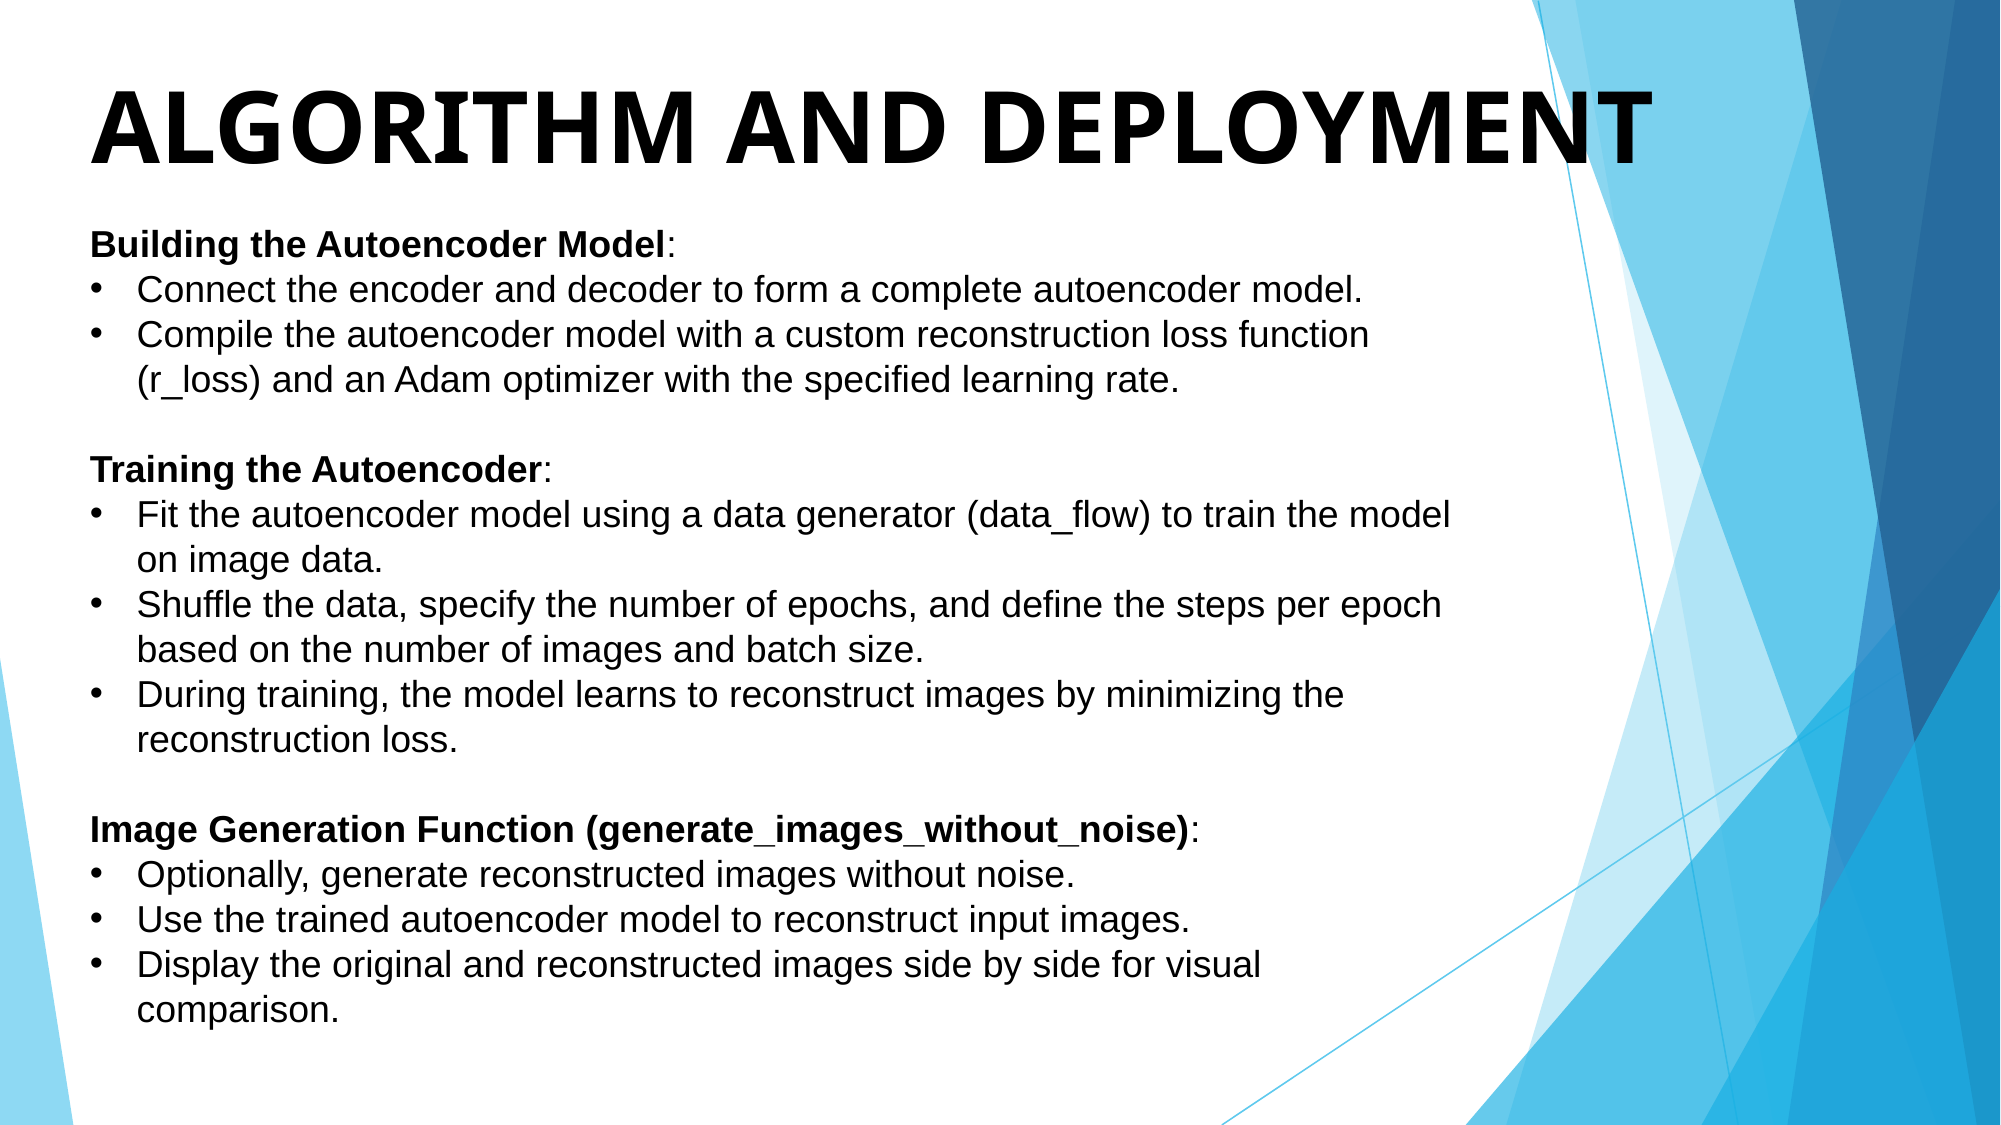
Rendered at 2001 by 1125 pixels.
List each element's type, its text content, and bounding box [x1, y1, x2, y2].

text_box Building the Autoencoder Model: Connect the encoder and decoder to form a complete autoencoder model. Compile the autoencoder model with a custom reconstruction loss function (r_loss) and an Adam optimizer with the specified learning rate. Training the Autoencoder: Fit the autoencoder model using a data generator (data_flow) to train the model on image data. Shuffle the data, specify the number of epochs, and define the steps per epoch based on the number of images and batch size. During training, the model learns to reconstruct images by minimizing the reconstruction loss. Image Generation Function (generate_images_without_noise): Optionally, generate reconstructed images without noise. Use the trained autoencoder model to reconstruct input images. Display the original and reconstructed images side by side for visual comparison. [75, 212, 1475, 1083]
title ALGORITHM AND DEPLOYMENT [91, 63, 1694, 185]
